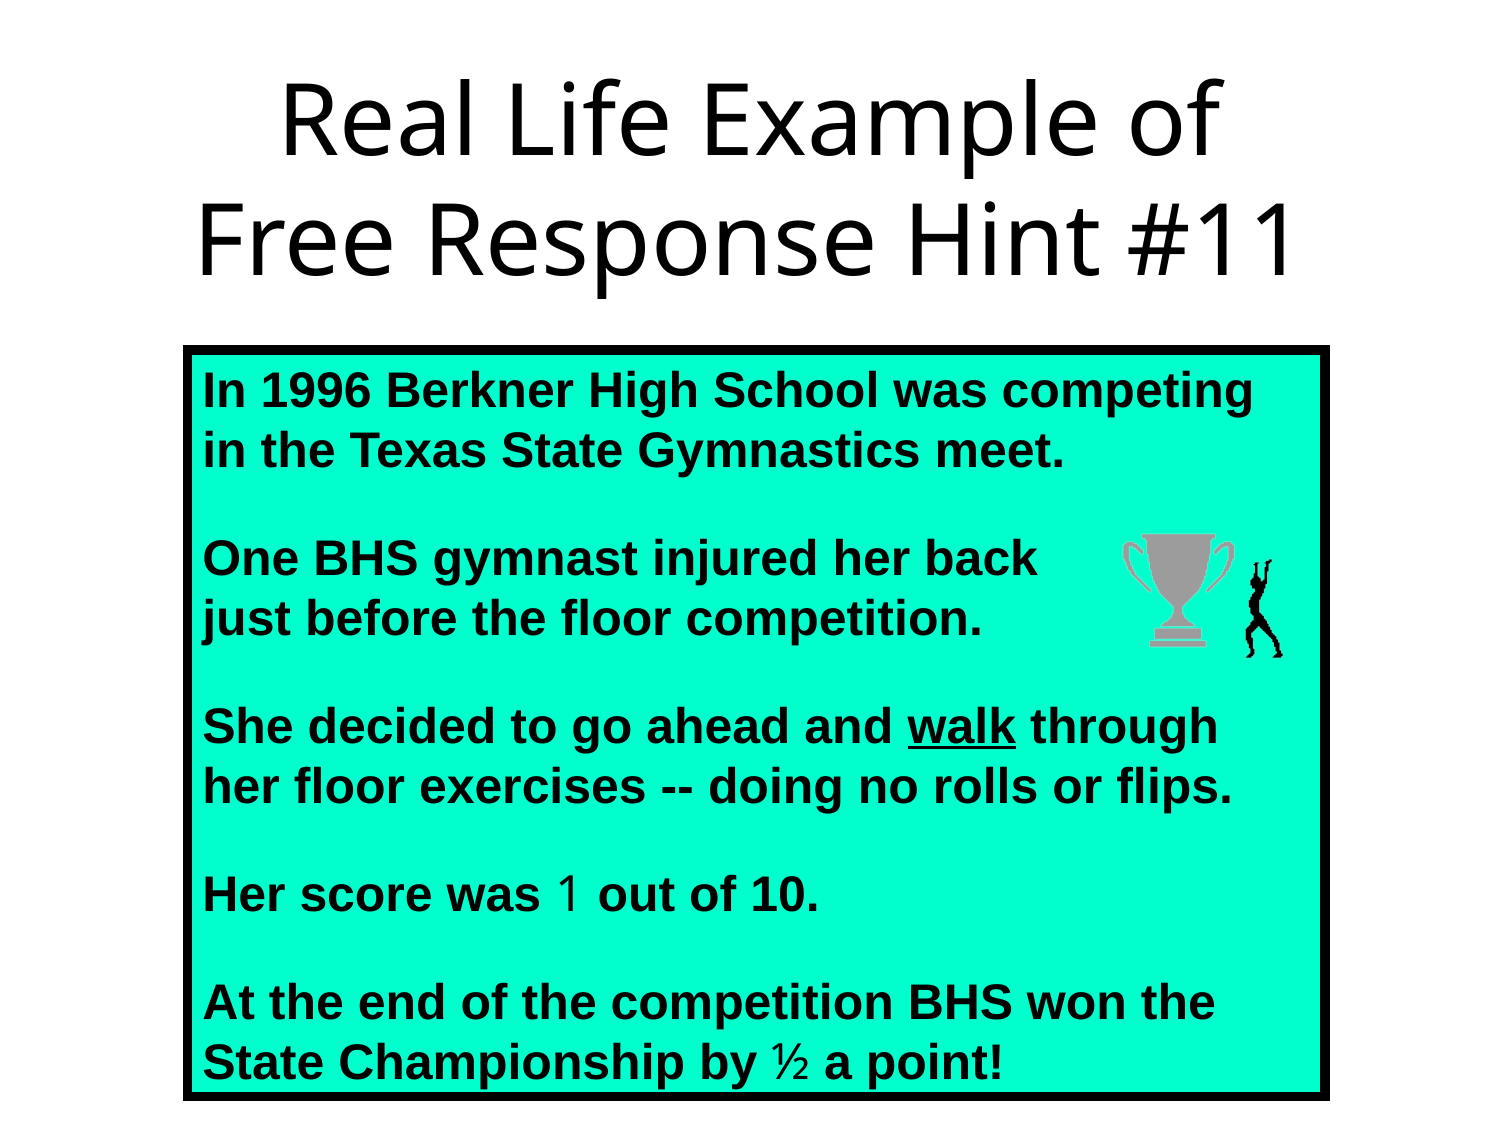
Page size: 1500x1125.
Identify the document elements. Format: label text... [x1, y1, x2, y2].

picture [1062, 530, 1299, 663]
title Real Life Example of Free Response Hint #11 [0, 0, 1500, 350]
text_box In 1996 Berkner High School was competing in the Texas State Gymnastics meet. One BHS gymnast injured her back just before the floor competition. She decided to go ahead and walk through her floor exercises -- doing no rolls or flips. Her score was 1 out of 10. At the end of the competition BHS won the State Championship by ½ a point! [187, 349, 1325, 1097]
